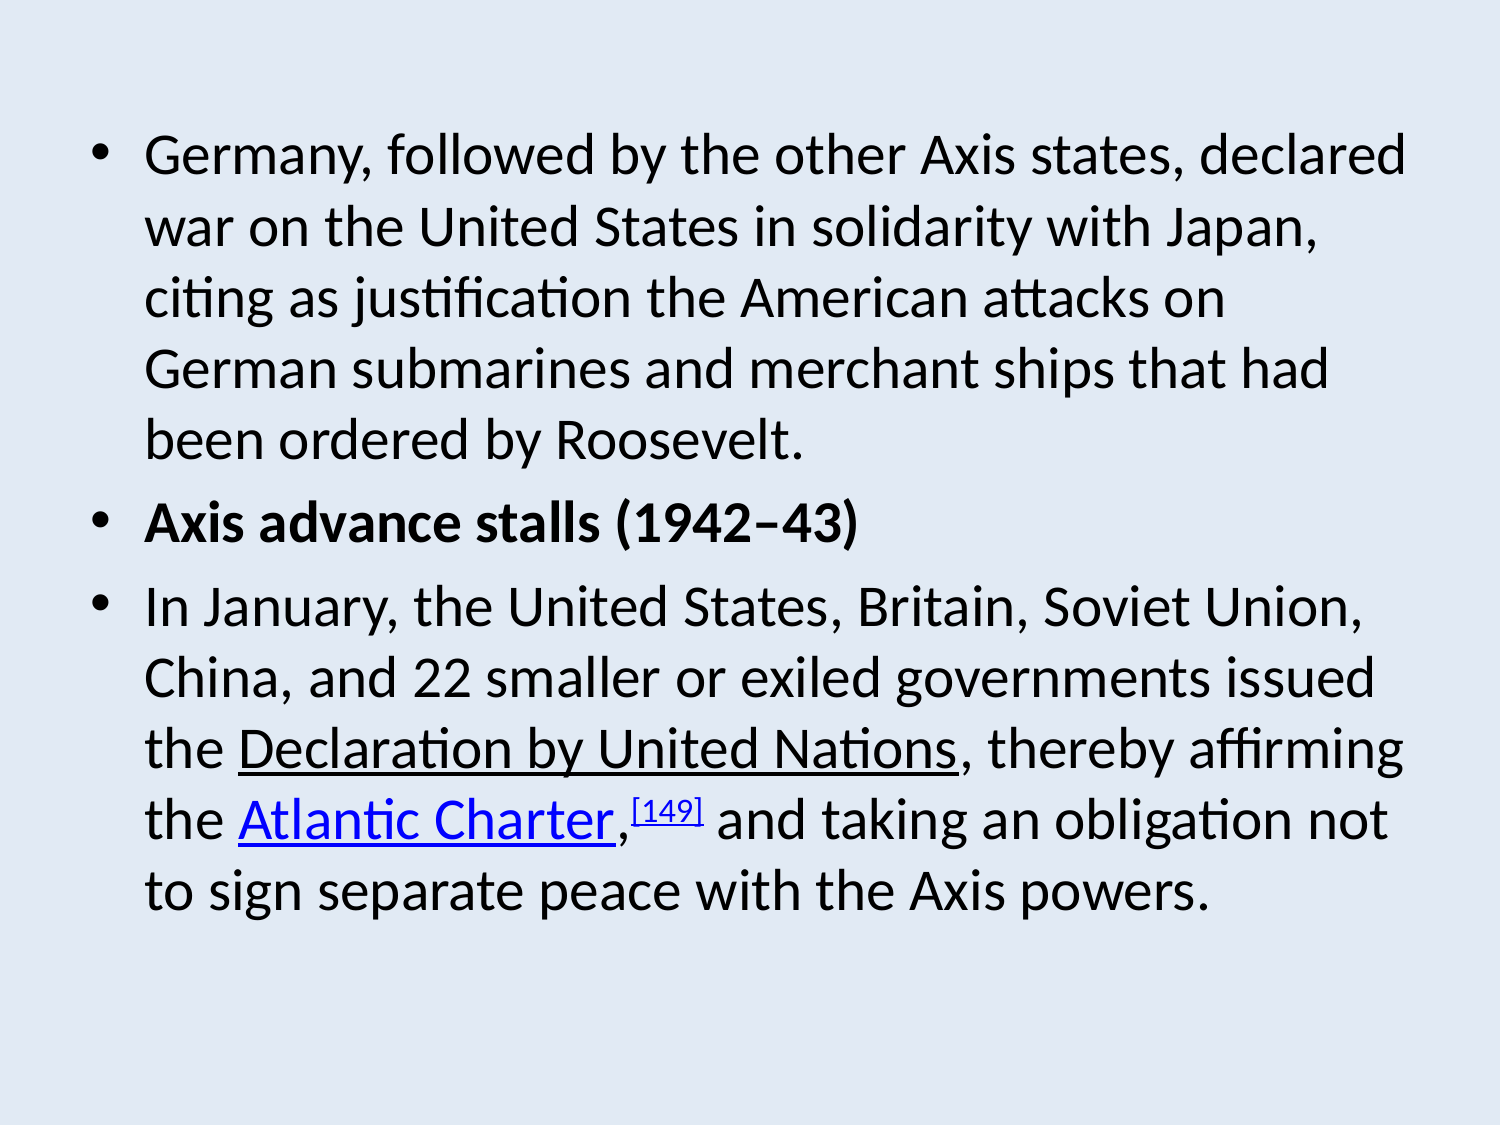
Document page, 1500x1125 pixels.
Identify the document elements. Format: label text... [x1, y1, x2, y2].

list Germany, followed by the other Axis states, declared war on the United States in solidarity with Japan, citing as justification the American attacks on German submarines and merchant ships that had been ordered by Roosevelt. Axis advance stalls (1942–43) In January, the United States, Britain, Soviet Union, China, and 22 smaller or exiled governments issued the Declaration by United Nations, thereby affirming the Atlantic Charter,[149] and taking an obligation not to sign separate peace with the Axis powers. [75, 24, 1425, 1005]
